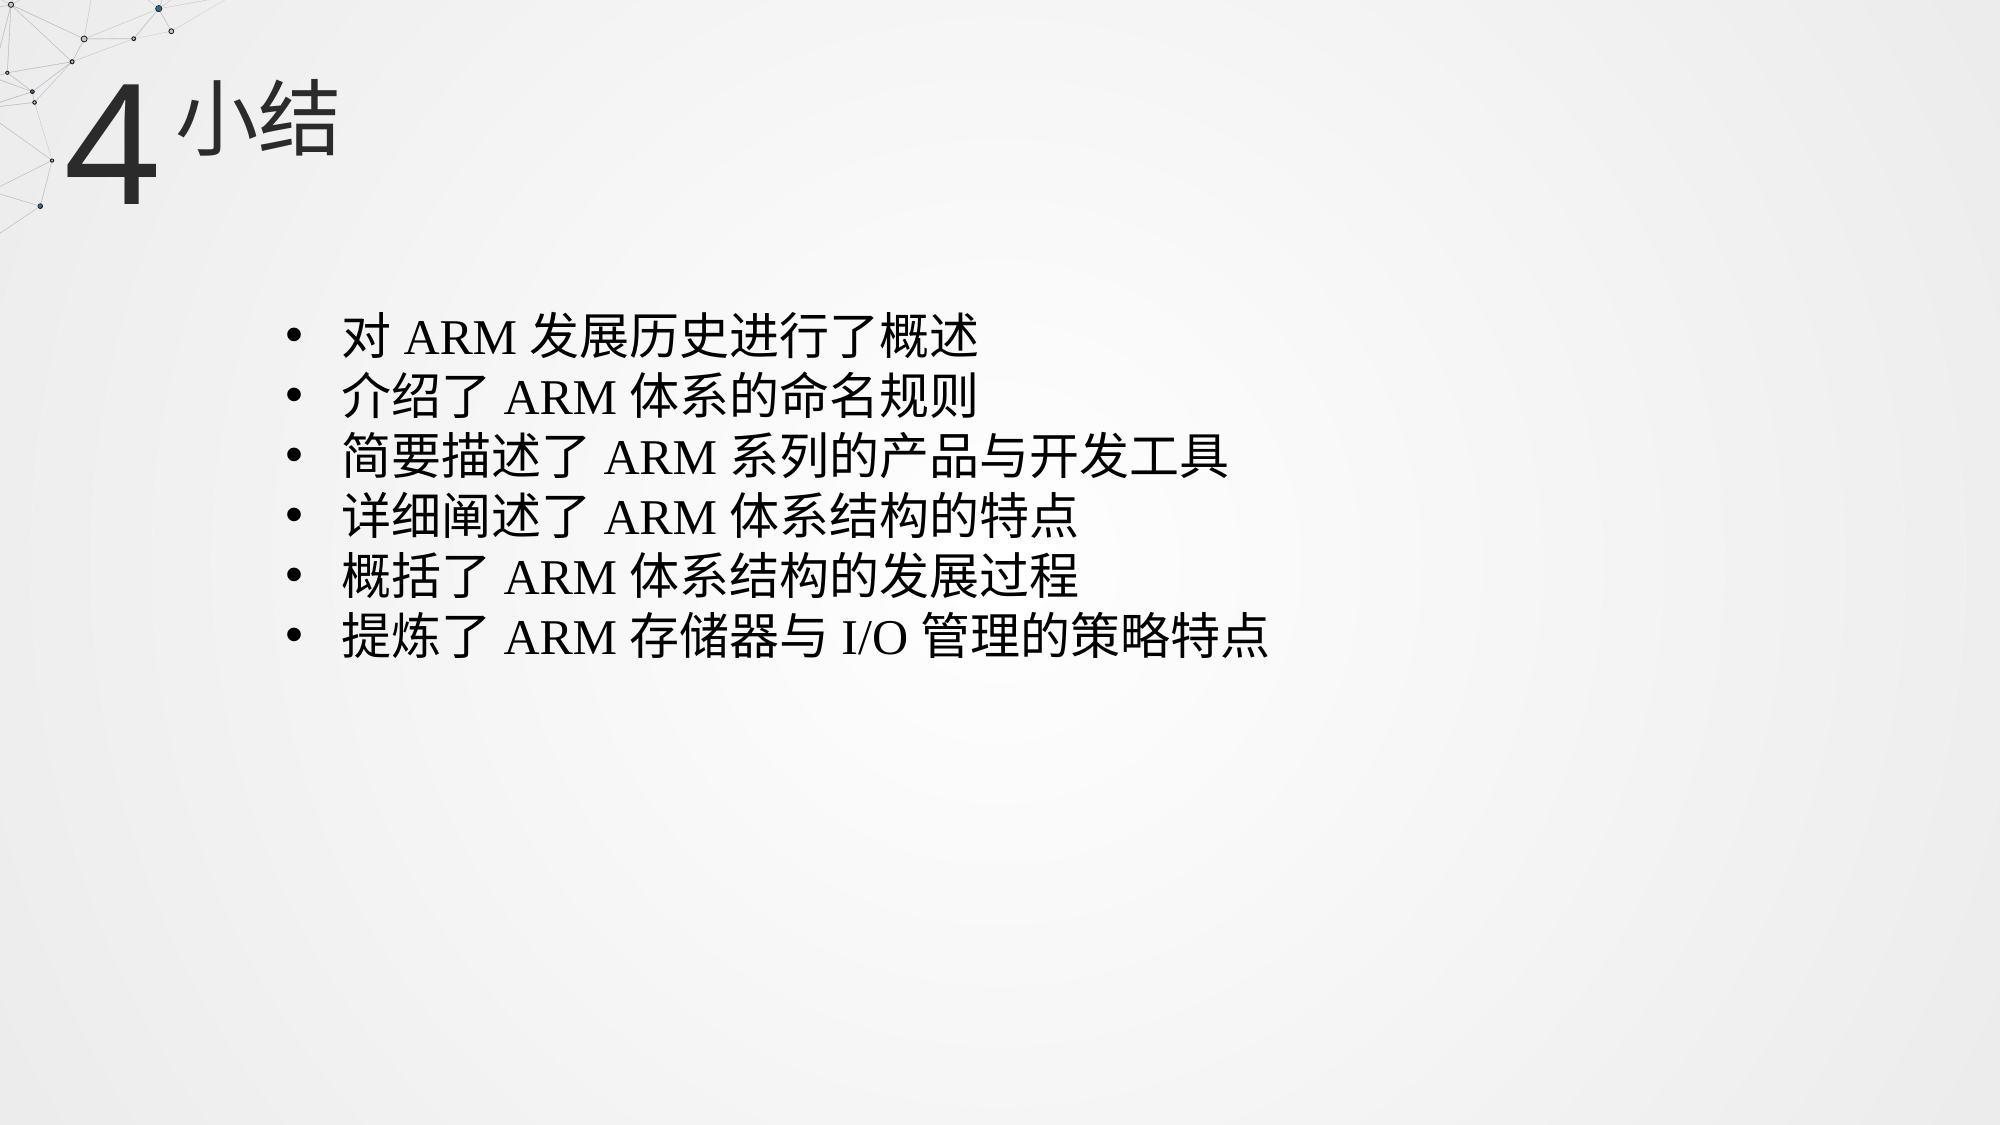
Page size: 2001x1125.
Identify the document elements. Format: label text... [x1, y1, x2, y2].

text_box 4 [0, 30, 232, 246]
text_box 对ARM发展历史进行了概述 介绍了ARM体系的命名规则 简要描述了ARM系列的产品与开发工具 详细阐述了ARM体系结构的特点 概括了ARM体系结构的发展过程 提炼了ARM存储器与I/O管理的策略特点 [270, 296, 1618, 672]
text_box 小结 [232, 58, 1181, 174]
